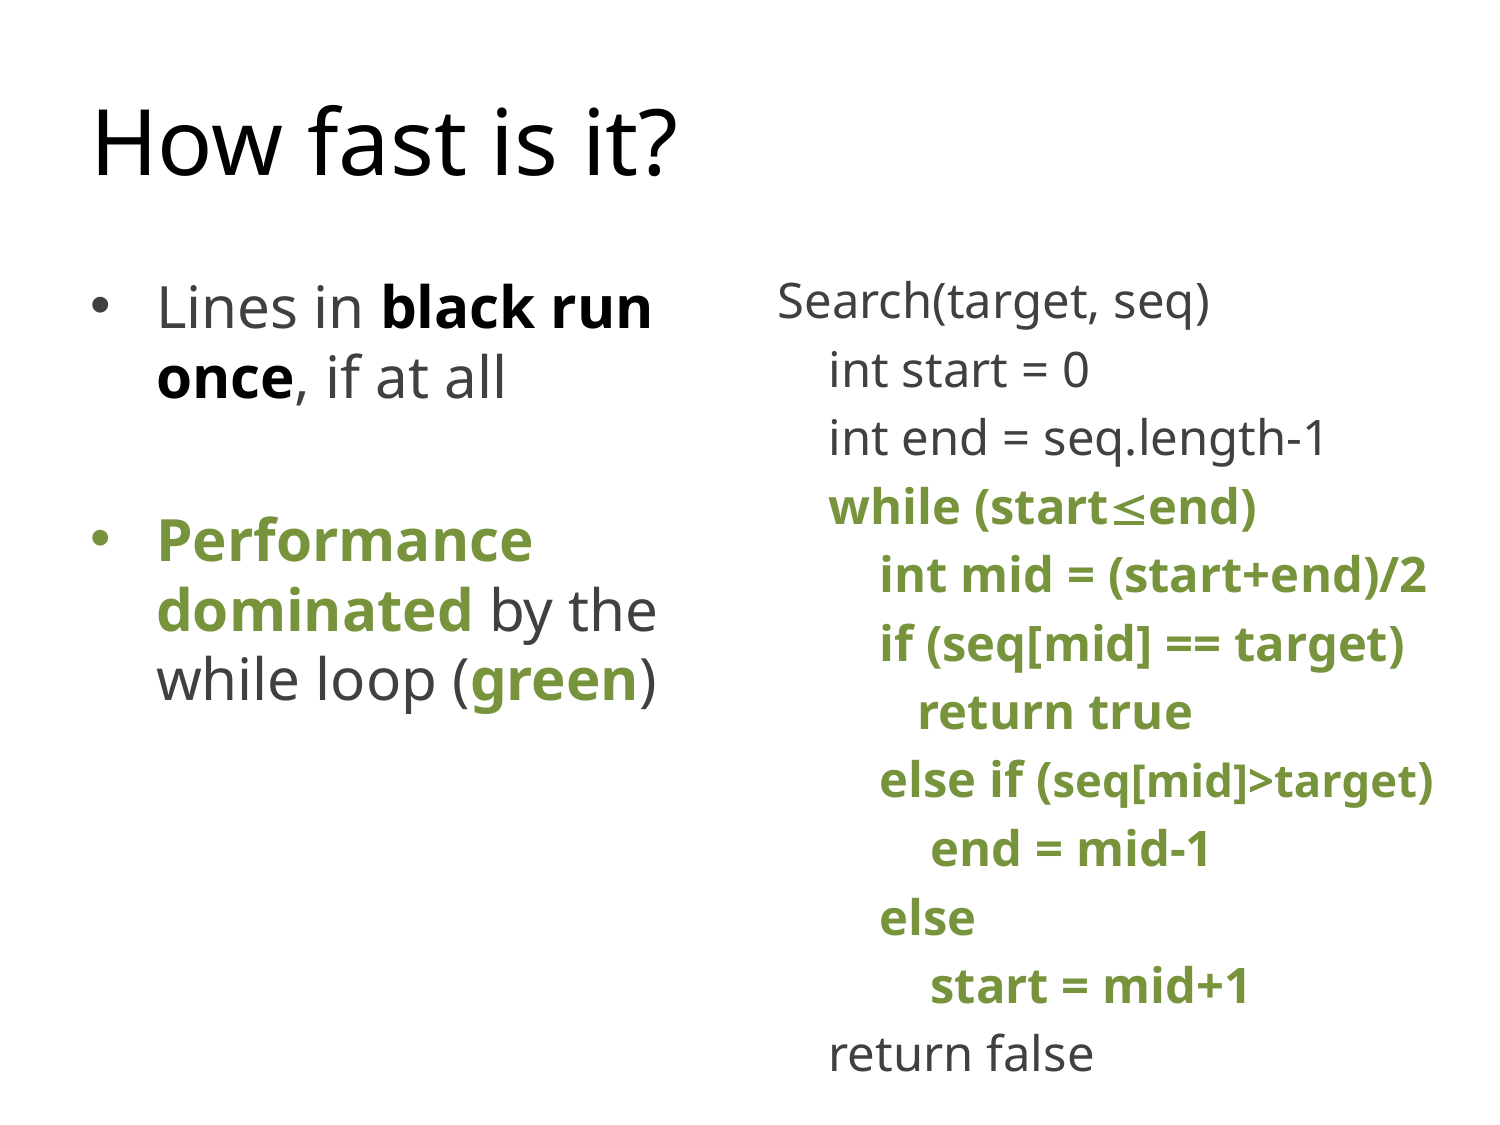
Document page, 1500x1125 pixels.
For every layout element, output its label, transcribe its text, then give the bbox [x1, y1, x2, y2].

list Search(target, seq) int start = 0 int end = seq.length-1 while (startend) int mid = (start+end)/2 if (seq[mid] == target) return true else if (seq[mid]>target) end = mid-1 else start = mid+1 return false [762, 262, 1500, 1100]
title How fast is it? [75, 45, 1425, 233]
list Lines in black run once, if at all Performance dominated by the while loop (green) [75, 262, 738, 1005]
